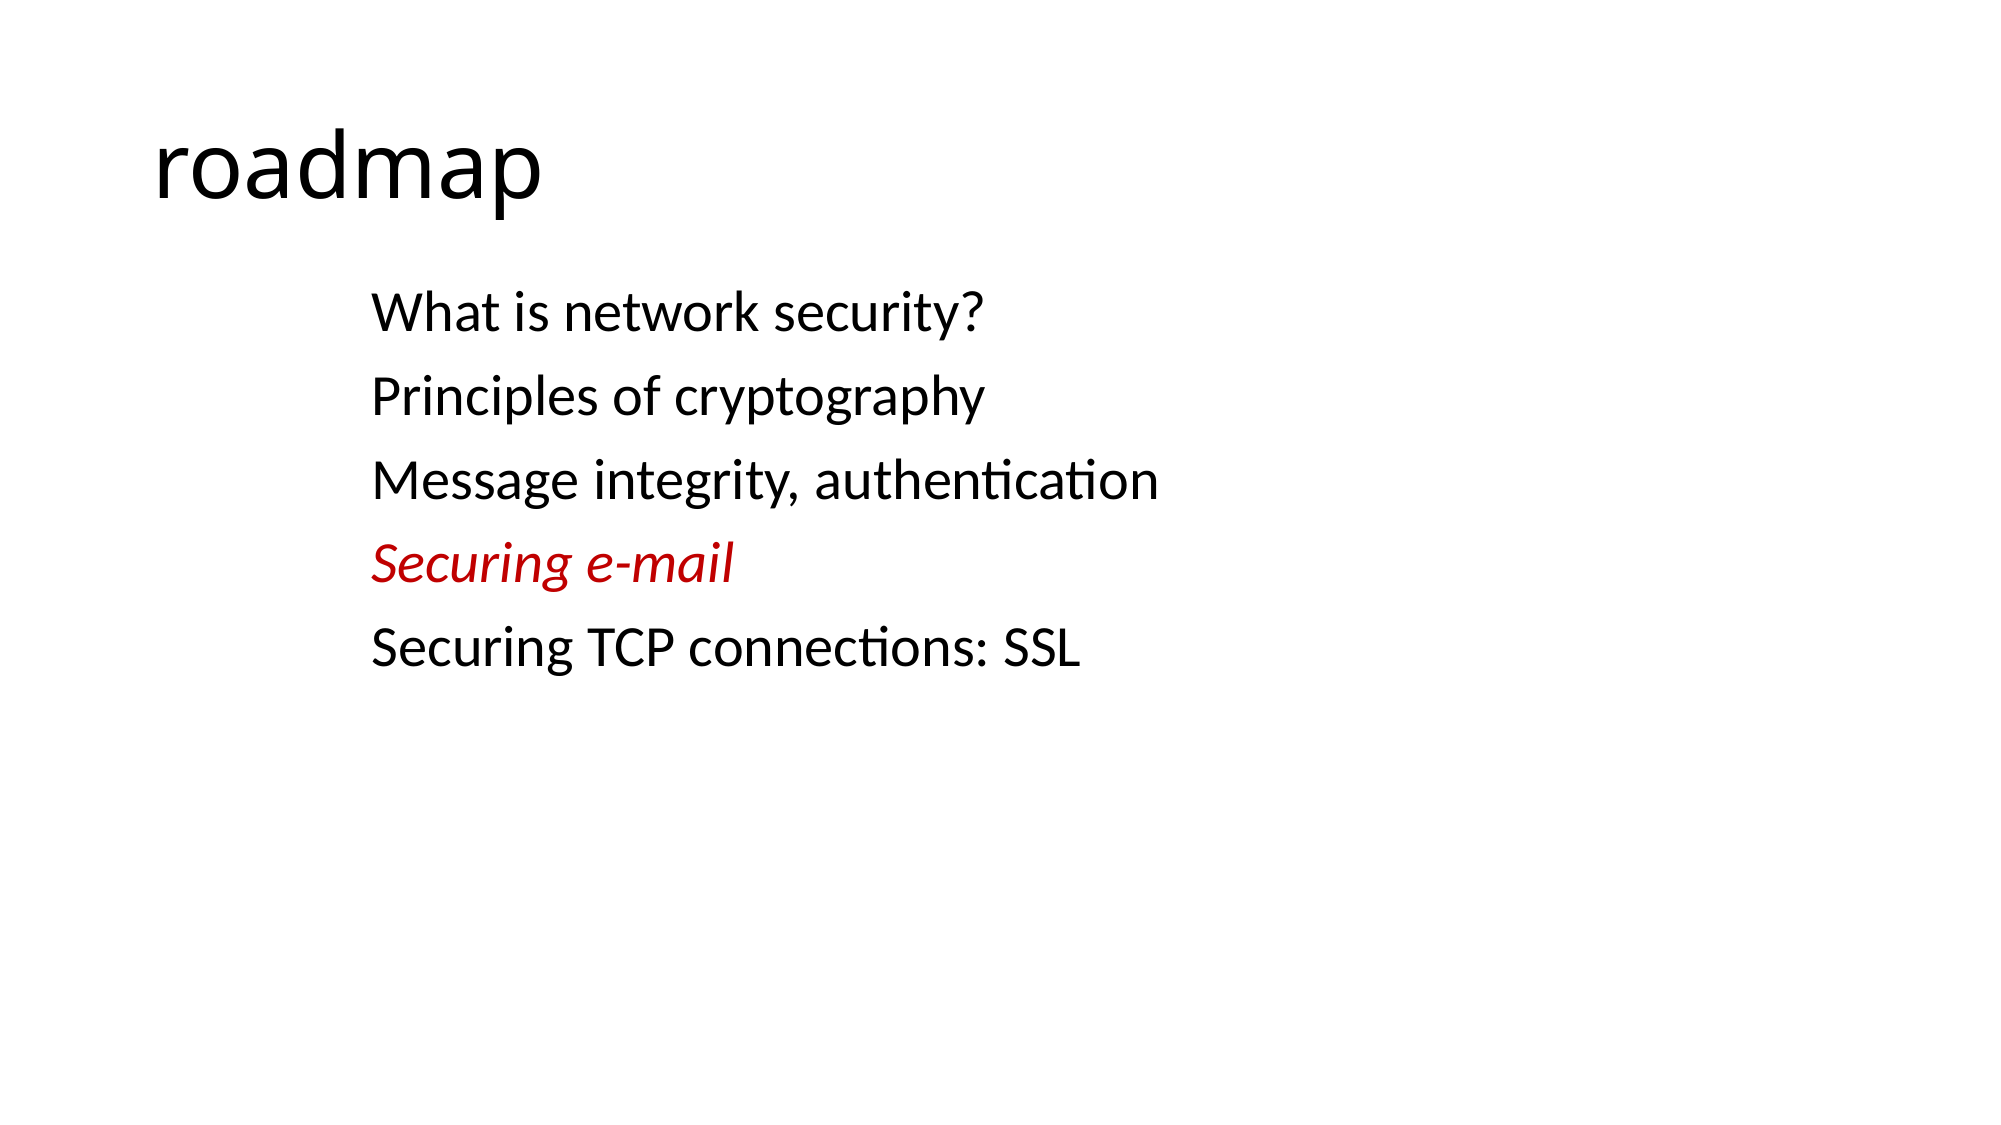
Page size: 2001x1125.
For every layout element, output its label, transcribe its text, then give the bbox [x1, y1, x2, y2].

list What is network security? Principles of cryptography Message integrity, authentication Securing e-mail Securing TCP connections: SSL [356, 273, 1632, 1037]
title roadmap [137, 59, 1863, 278]
